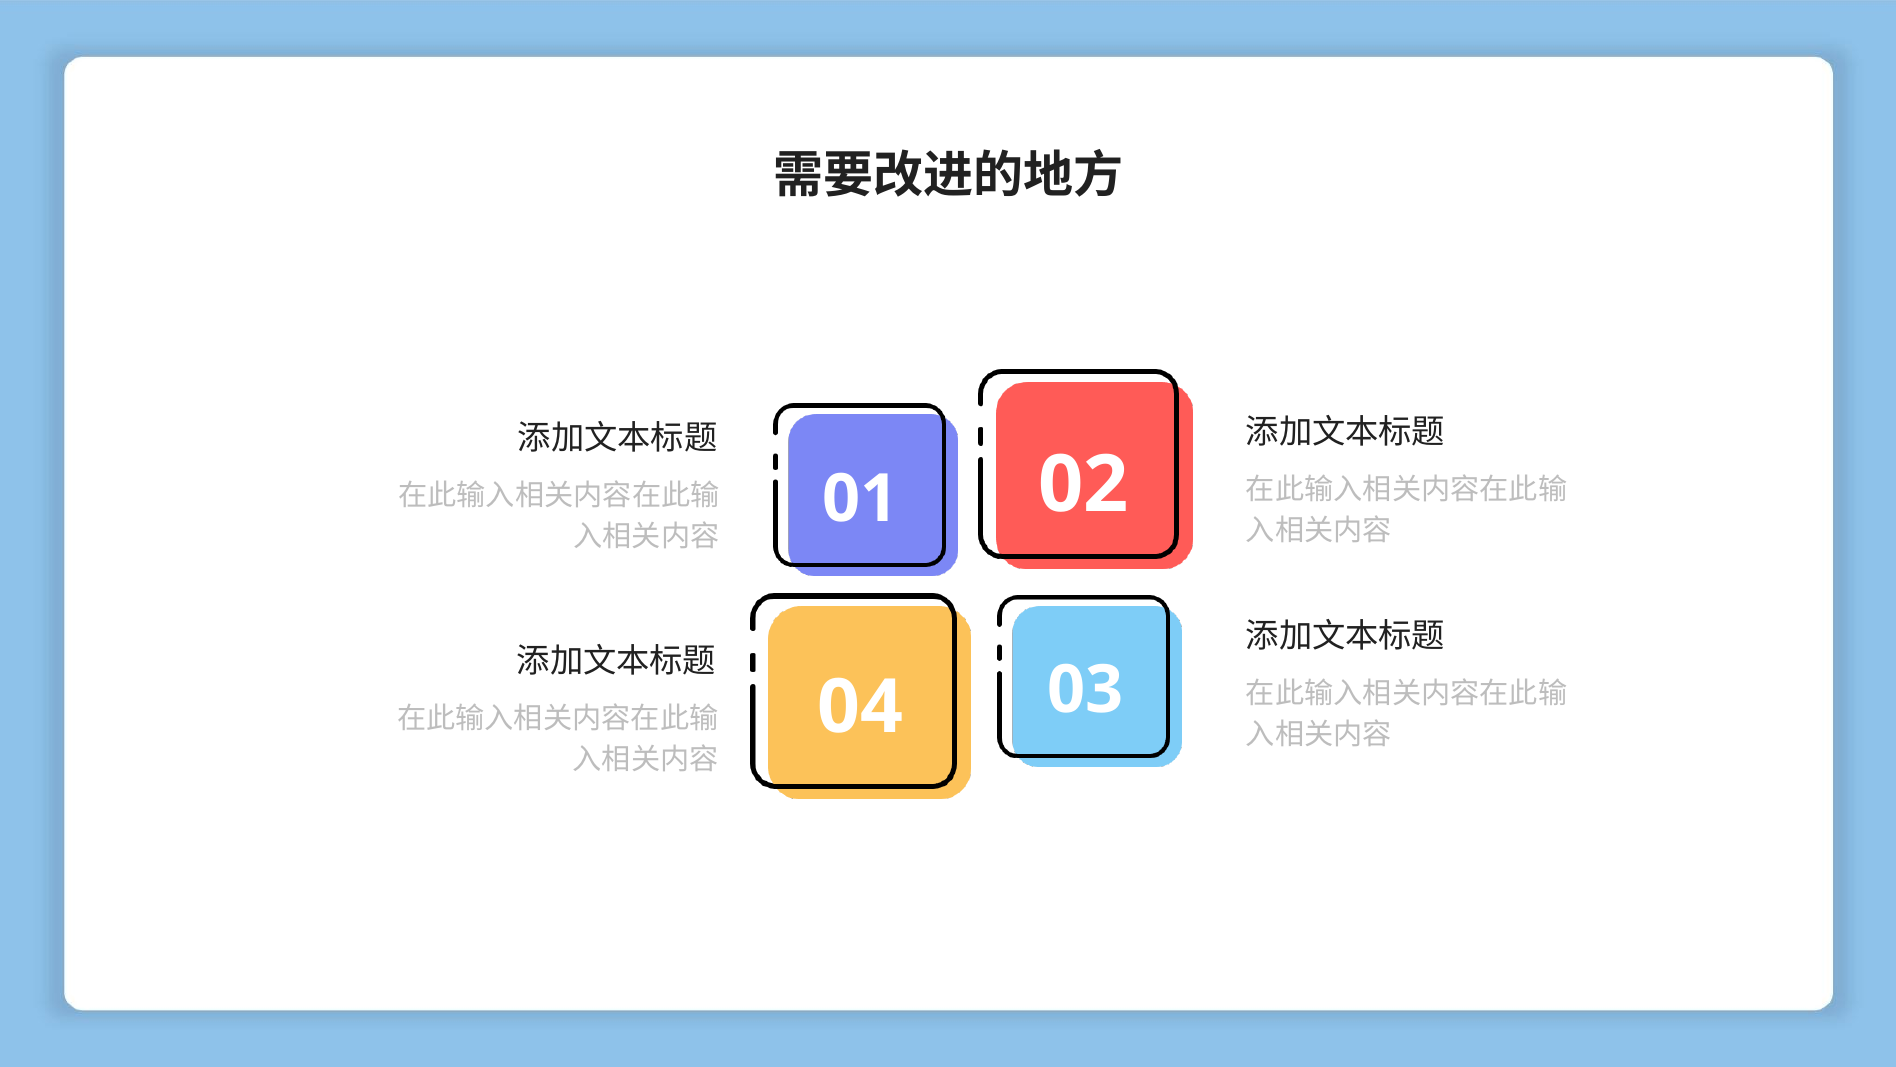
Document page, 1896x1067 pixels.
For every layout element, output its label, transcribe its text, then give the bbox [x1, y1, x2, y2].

text_box 需要改进的地方 [576, 132, 1321, 203]
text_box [1245, 401, 1575, 549]
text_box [1245, 605, 1575, 753]
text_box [390, 630, 720, 778]
picture [0, 0, 1896, 1067]
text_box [391, 408, 721, 555]
